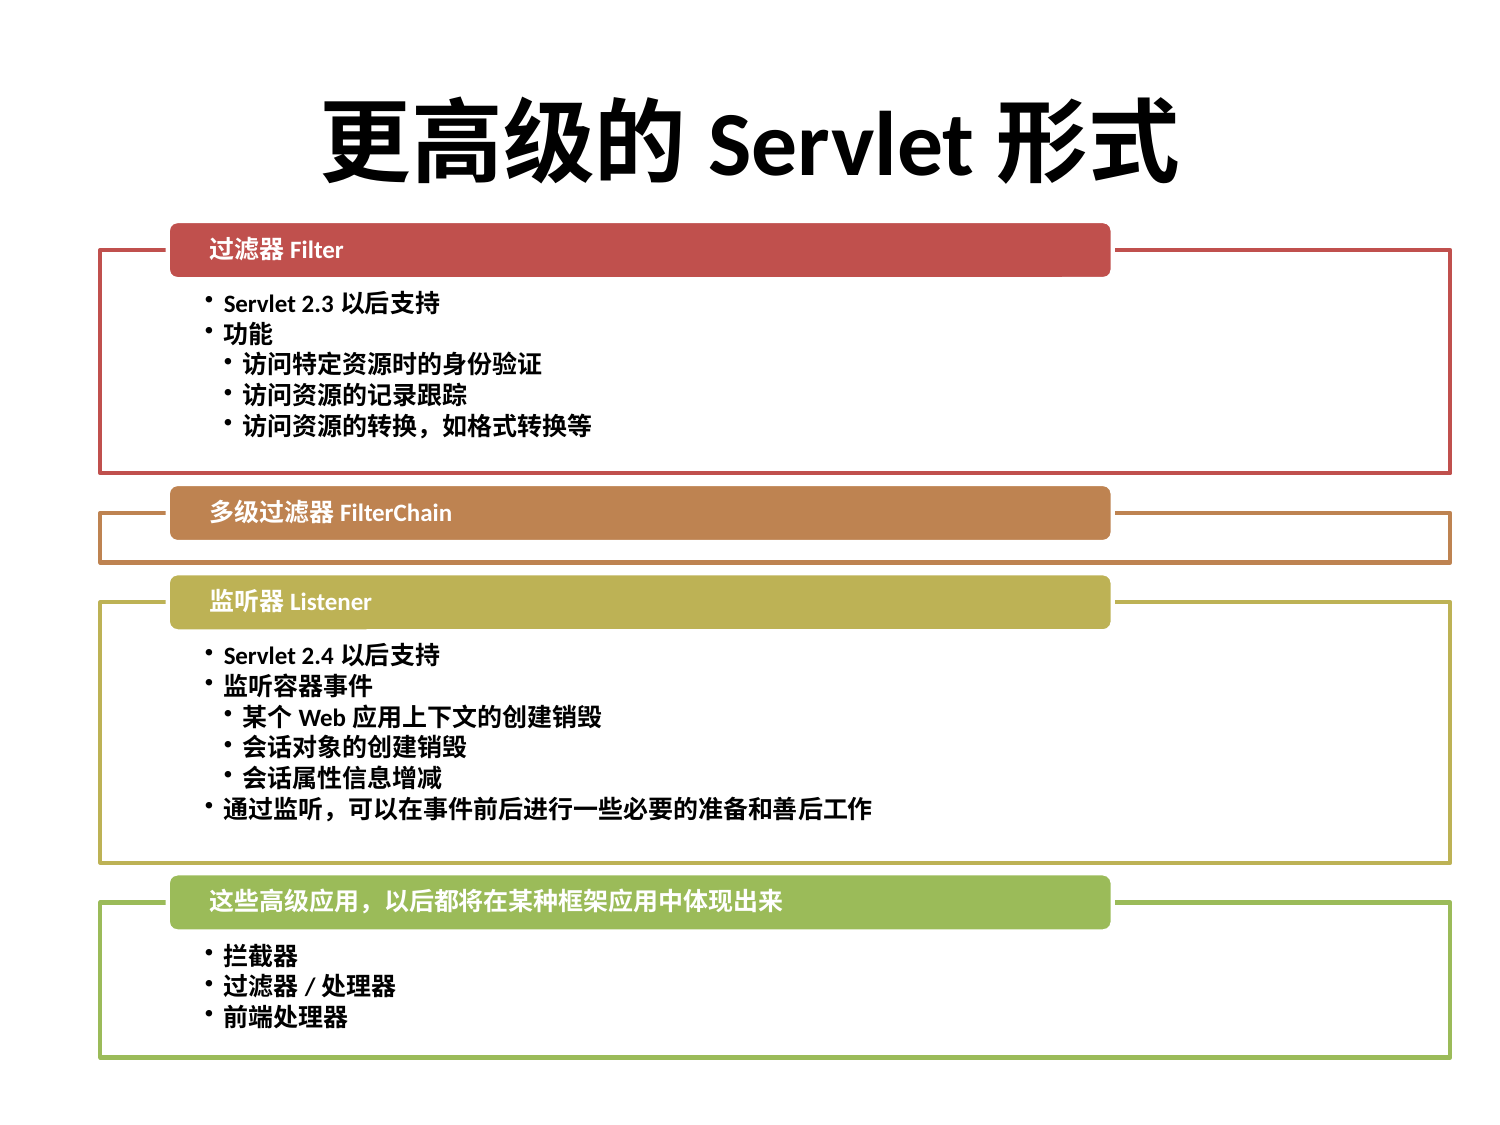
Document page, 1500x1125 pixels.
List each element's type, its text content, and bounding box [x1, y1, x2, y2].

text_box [100, 207, 1451, 1071]
title 更高级的Servlet形式 [75, 45, 1425, 233]
